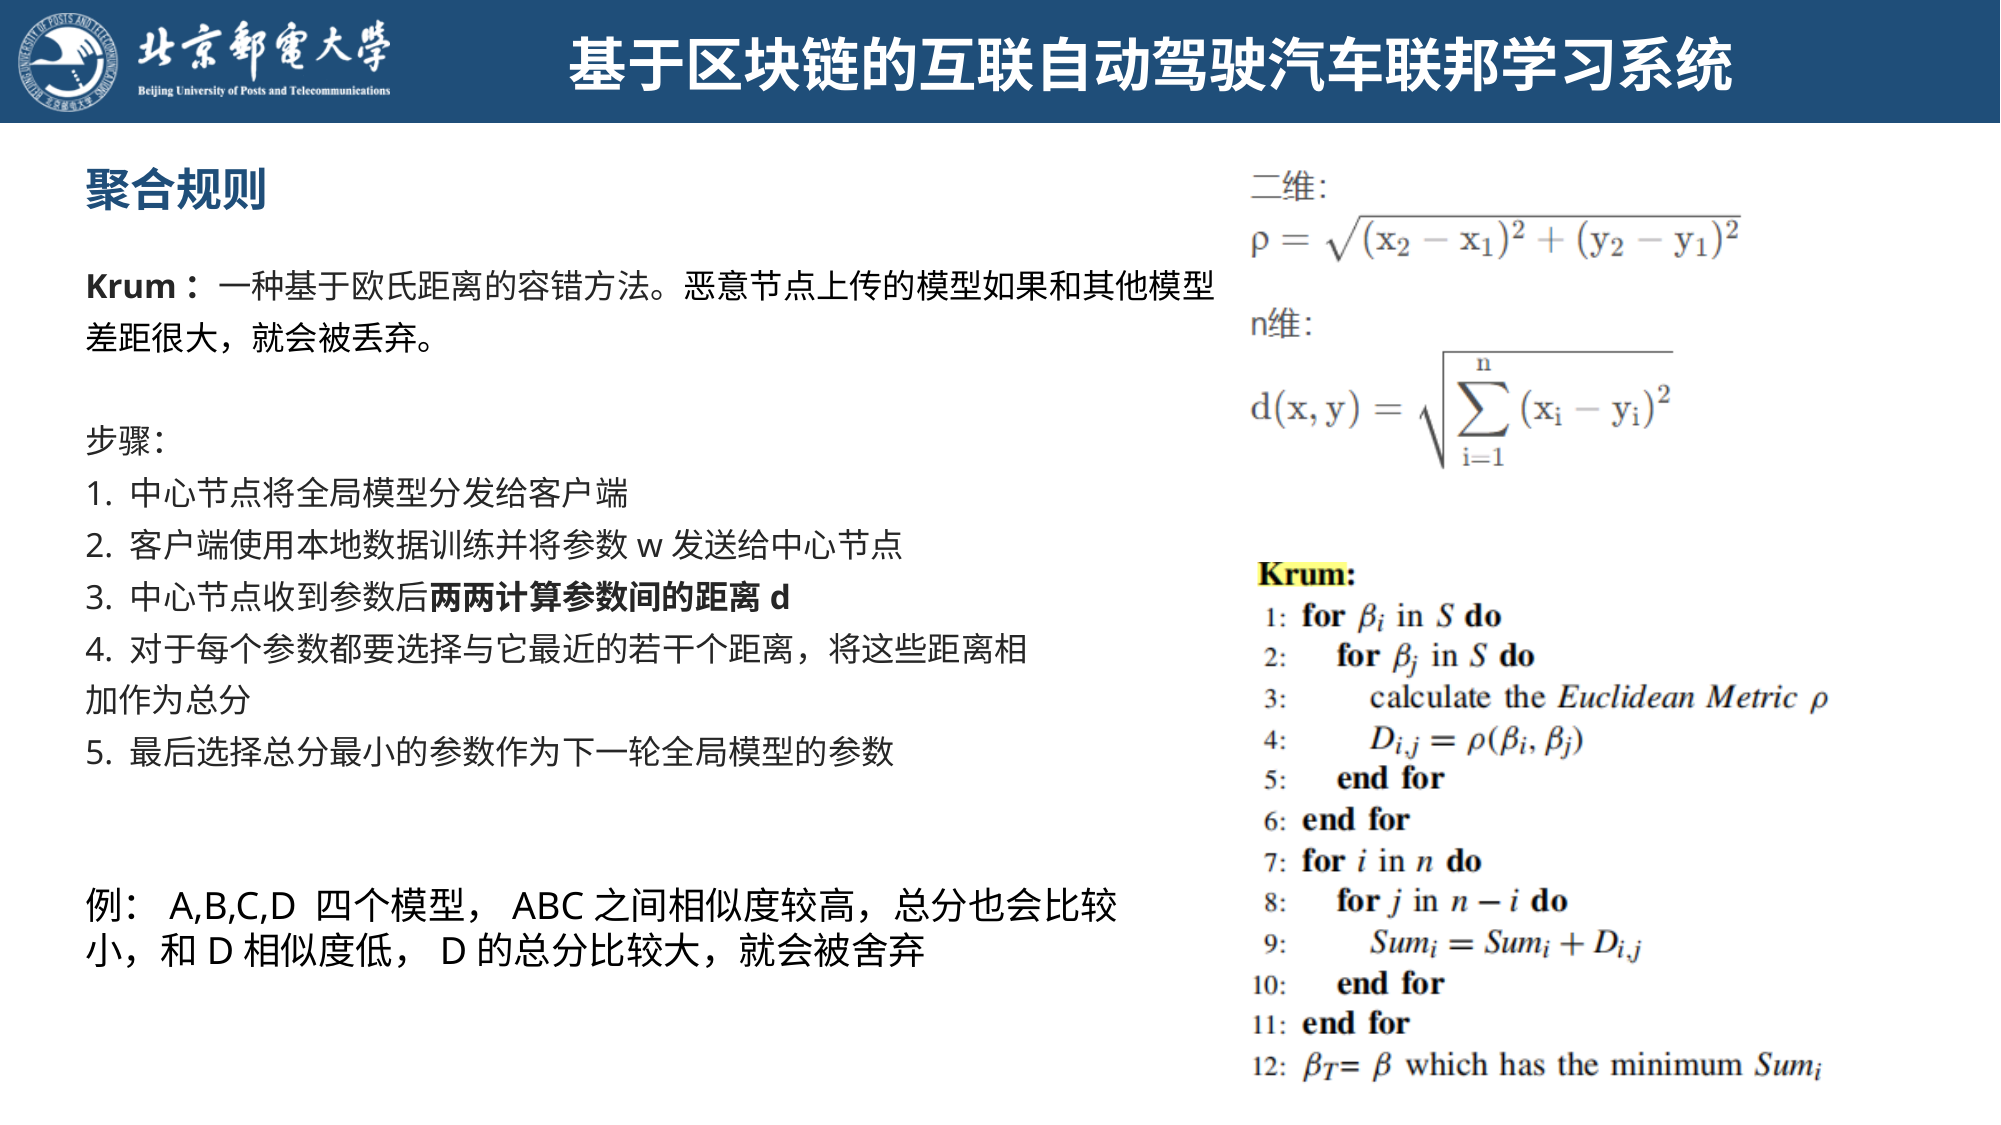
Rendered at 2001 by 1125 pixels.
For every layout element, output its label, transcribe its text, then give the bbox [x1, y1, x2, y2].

text_box 例：A,B,C,D 四个模型，ABC之间相似度较高，总分也会比较小，和D相似度低，D的总分比较大，就会被舍弃 [70, 874, 1166, 1044]
picture [18, 13, 390, 112]
picture [1233, 562, 1980, 1087]
text_box 聚合规则 [70, 153, 542, 223]
picture [1225, 153, 1988, 488]
title 基于区块链的互联自动驾驶汽车联邦学习系统 [368, 18, 1935, 117]
text_box Krum：一种基于欧氏距离的容错方法。恶意节点上传的模型如果和其他模型 差距很大，就会被丢弃。 步骤： 1. 中心节点将全局模型分发给客户端 2. 客户端使用本地数据训练并将参数w发送给中心节点 3. 中心节点收到参数后两两计算参数间的距离d 4. 对于每个参数都要选择与它最近的若干个距离，将这些距离相 加作为总分 5. 最后选择总分最小的参数作为下一轮全局模型的参数 [70, 245, 1852, 779]
